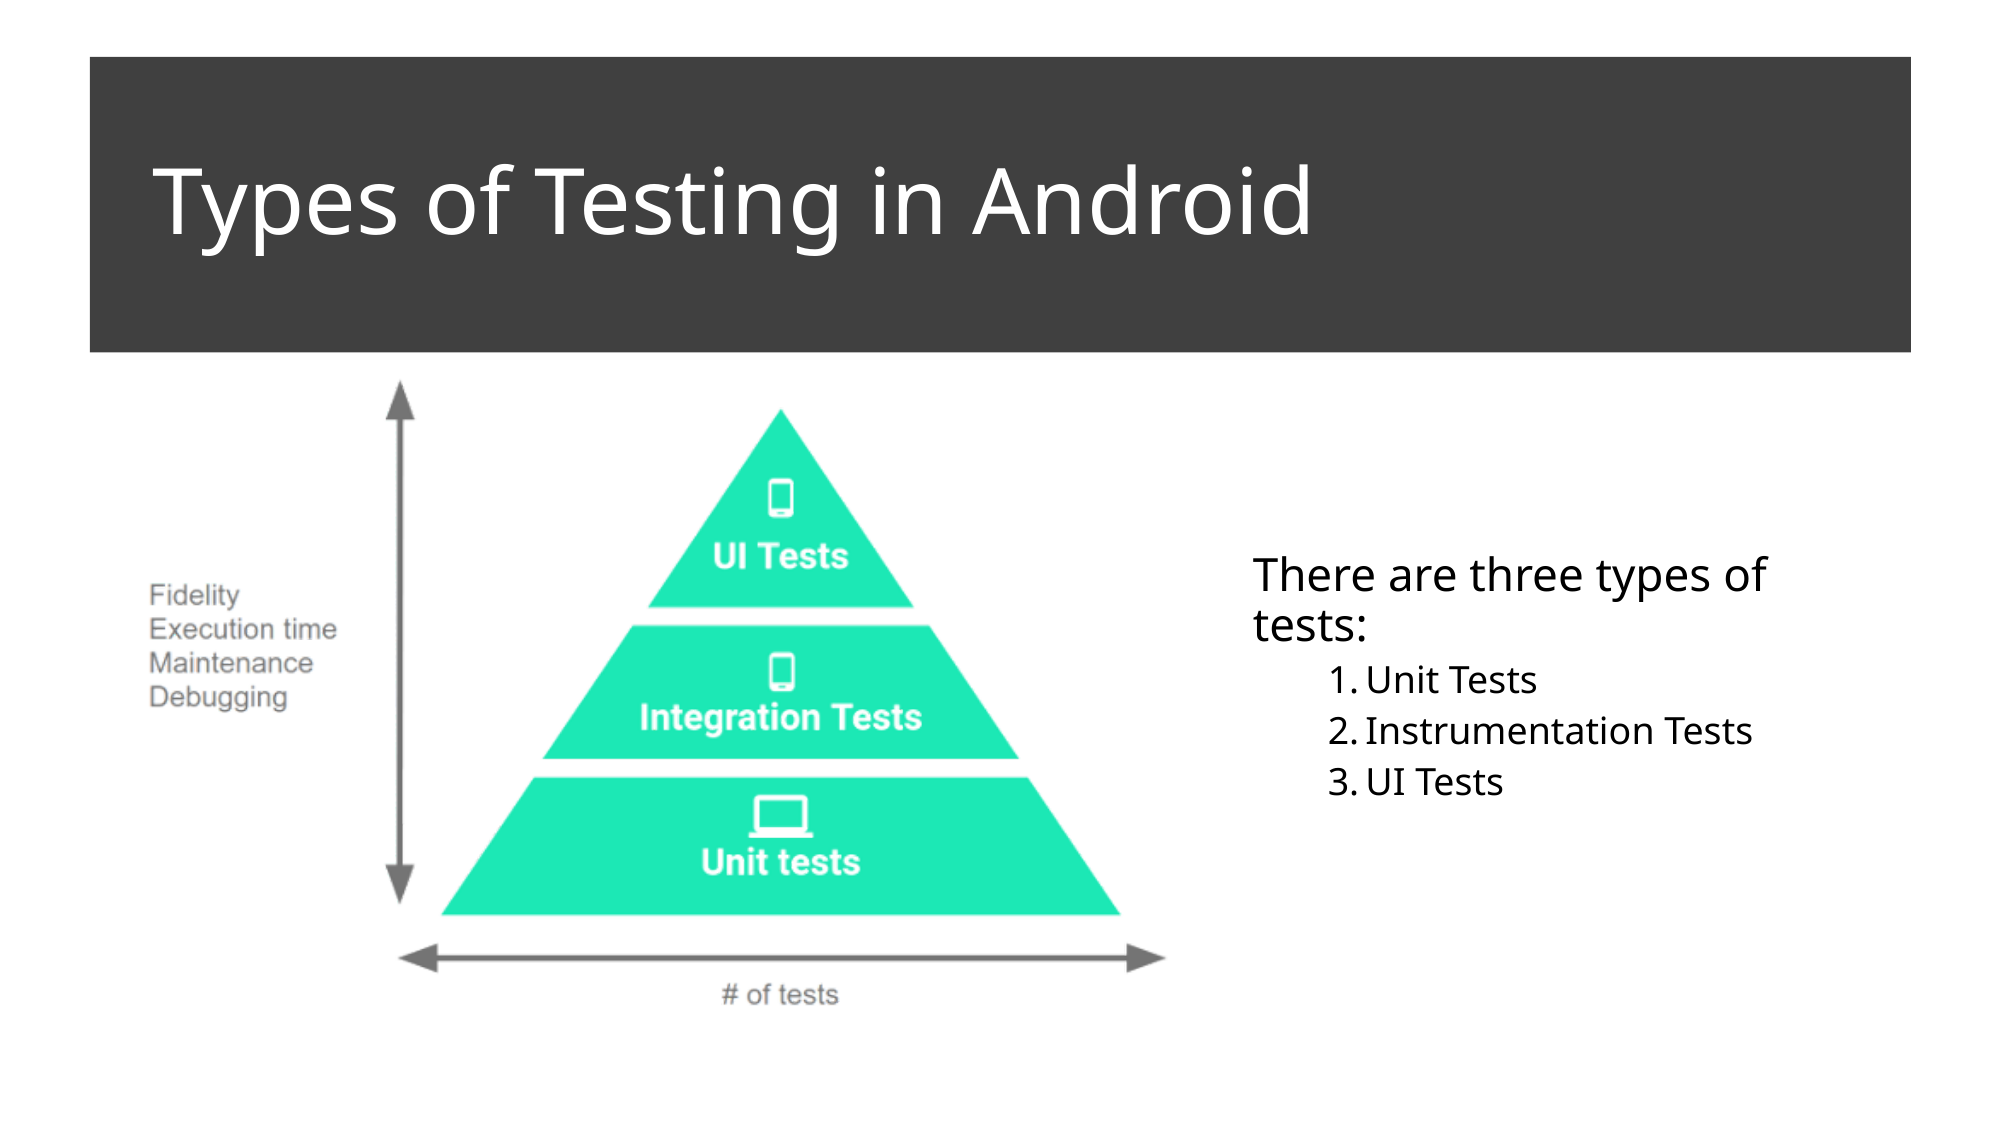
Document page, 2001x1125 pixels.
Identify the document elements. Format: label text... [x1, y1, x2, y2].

title Types of Testing in Android [137, 96, 1863, 314]
text_box [89, 56, 1912, 353]
list There are three types of tests: Unit Tests Instrumentation Tests UI Tests [1237, 412, 1862, 1014]
picture [147, 365, 1171, 1007]
